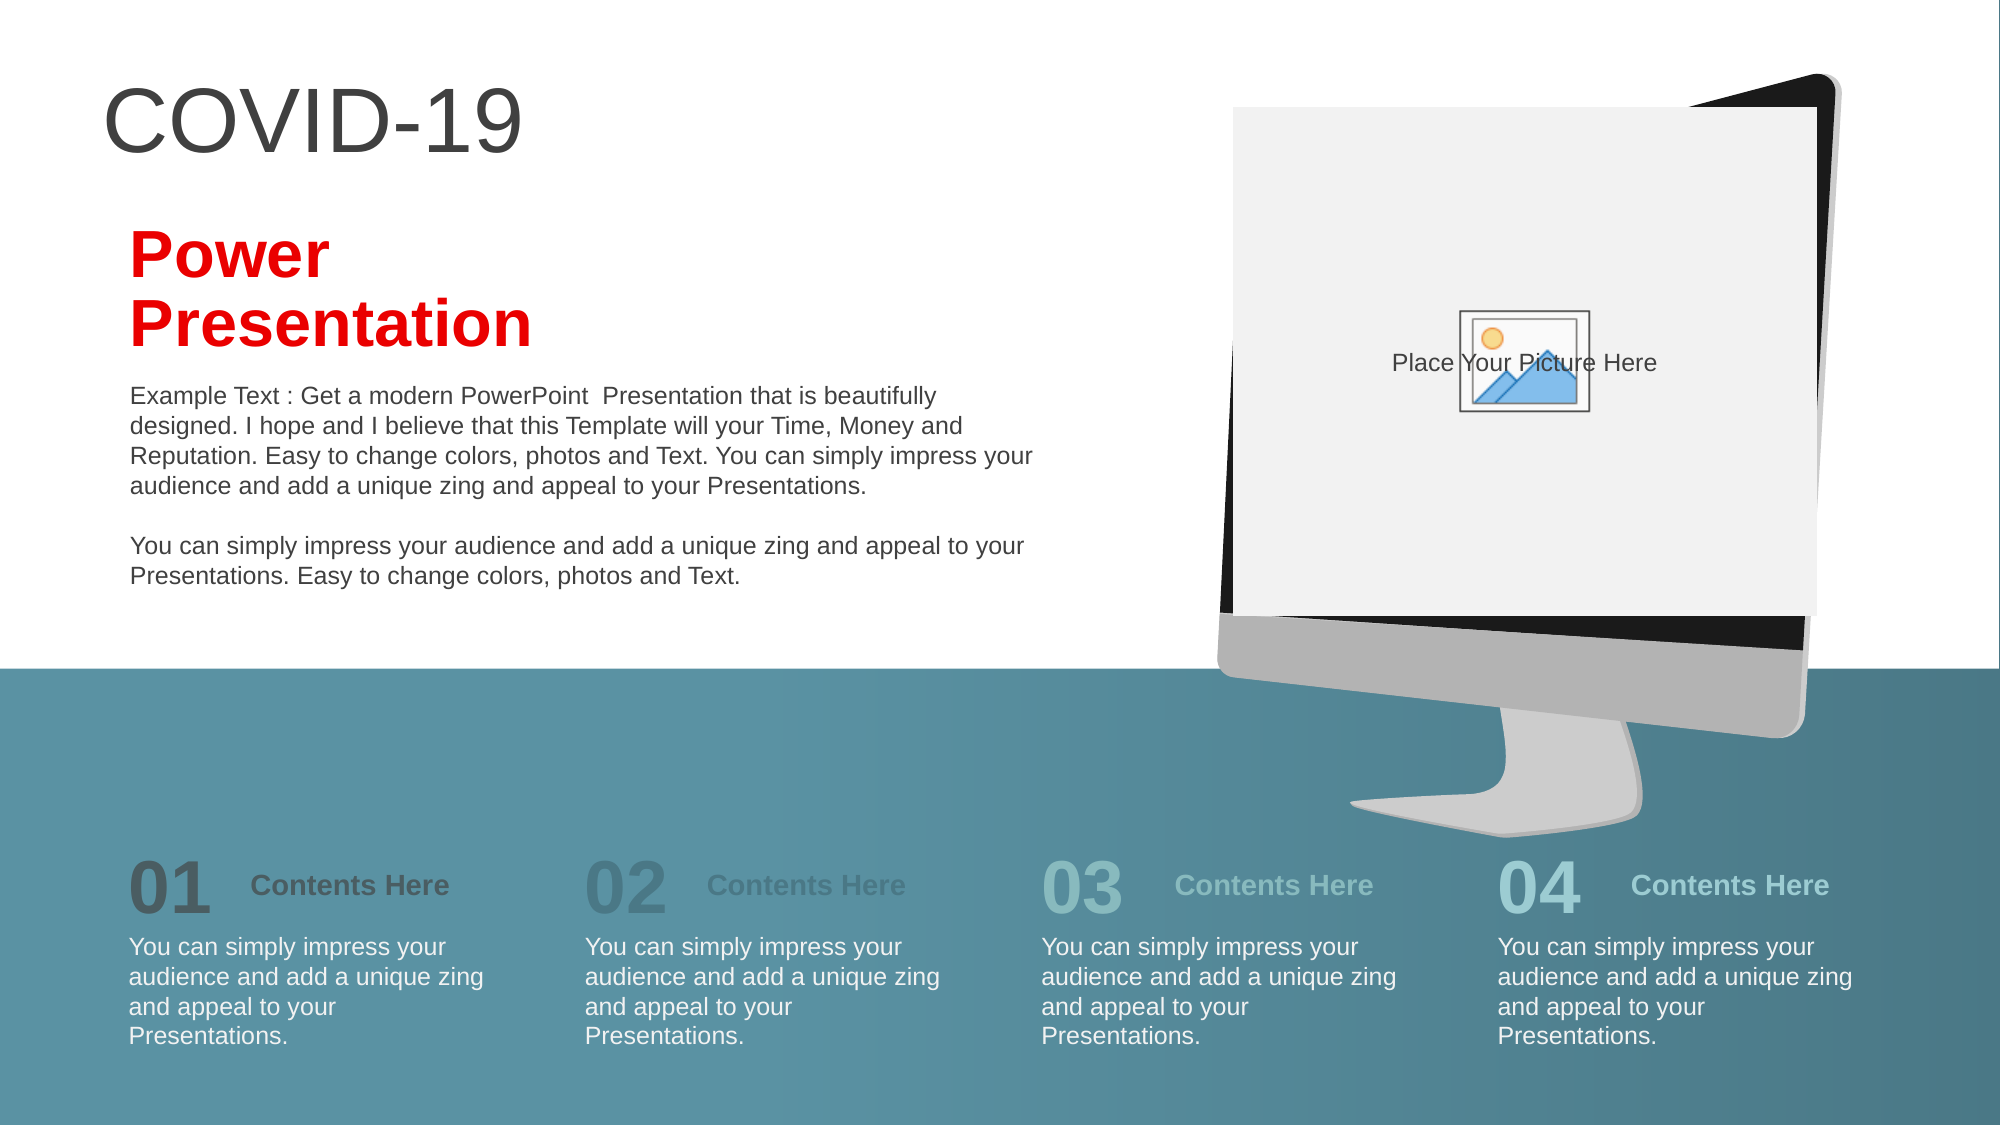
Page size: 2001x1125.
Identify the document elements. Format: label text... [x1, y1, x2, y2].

picture [1233, 106, 1817, 617]
text_box Contents Here [1156, 858, 1432, 909]
text_box Contents Here [1613, 858, 1882, 909]
text_box 02 [563, 838, 690, 929]
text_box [115, 214, 1062, 600]
text_box You can simply impress your audience and add a unique zing and appeal to your Presentations. [1026, 922, 1432, 1058]
title COVID-19 [87, 64, 1458, 182]
text_box You can simply impress your audience and add a unique zing and appeal to your Presentations. [1482, 922, 1888, 1058]
text_box Contents Here [232, 858, 501, 909]
text_box 03 [1020, 838, 1146, 929]
text_box 01 [107, 838, 233, 929]
text_box You can simply impress your audience and add a unique zing and appeal to your Presentations. [113, 922, 519, 1058]
text_box Contents Here [689, 858, 958, 909]
text_box You can simply impress your audience and add a unique zing and appeal to your Presentations. [570, 922, 976, 1058]
text_box 04 [1476, 838, 1602, 929]
